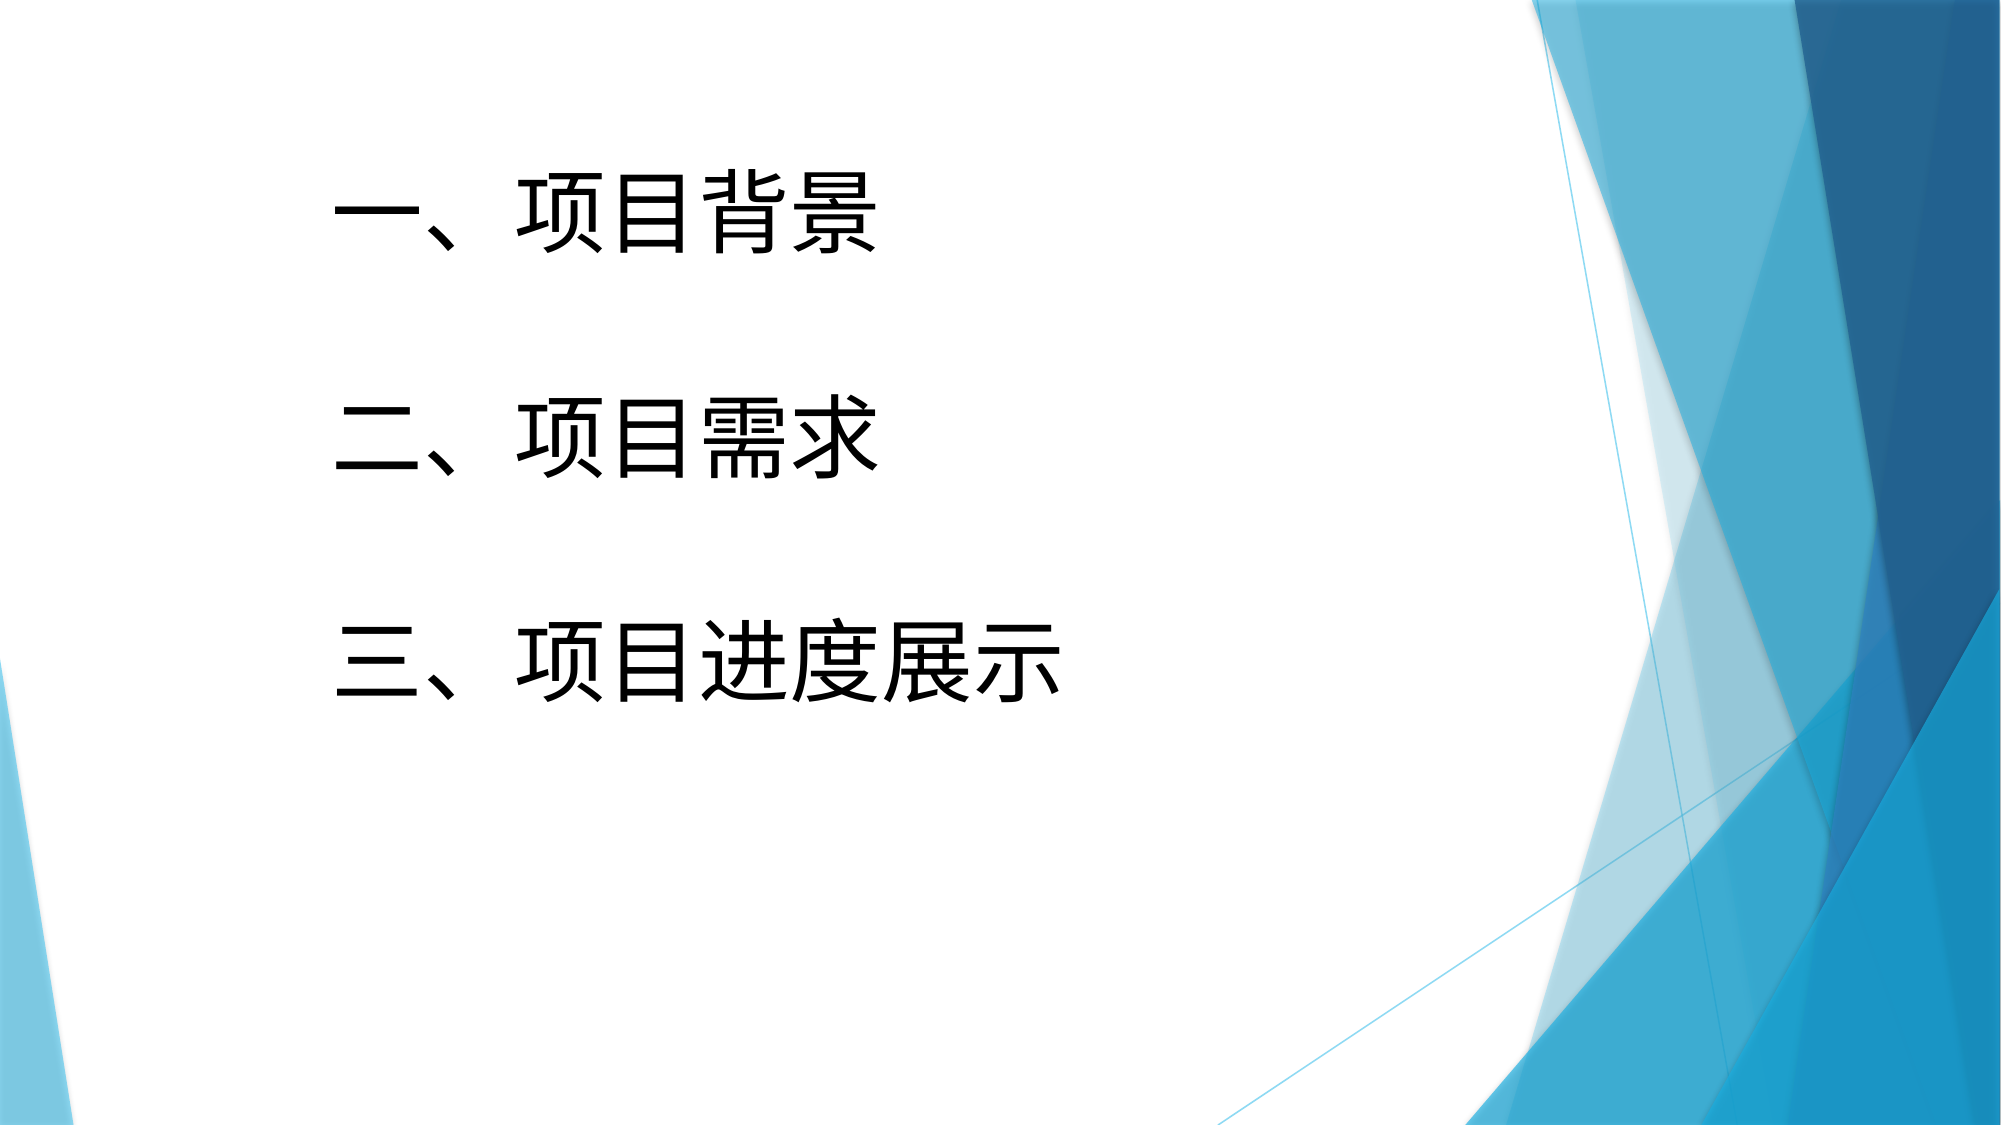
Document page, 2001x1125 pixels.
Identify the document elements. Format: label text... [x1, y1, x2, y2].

text_box 三、项目进度展示 [316, 596, 1179, 722]
text_box 一、项目背景 [316, 147, 1508, 273]
text_box 二、项目需求 [316, 372, 1508, 498]
